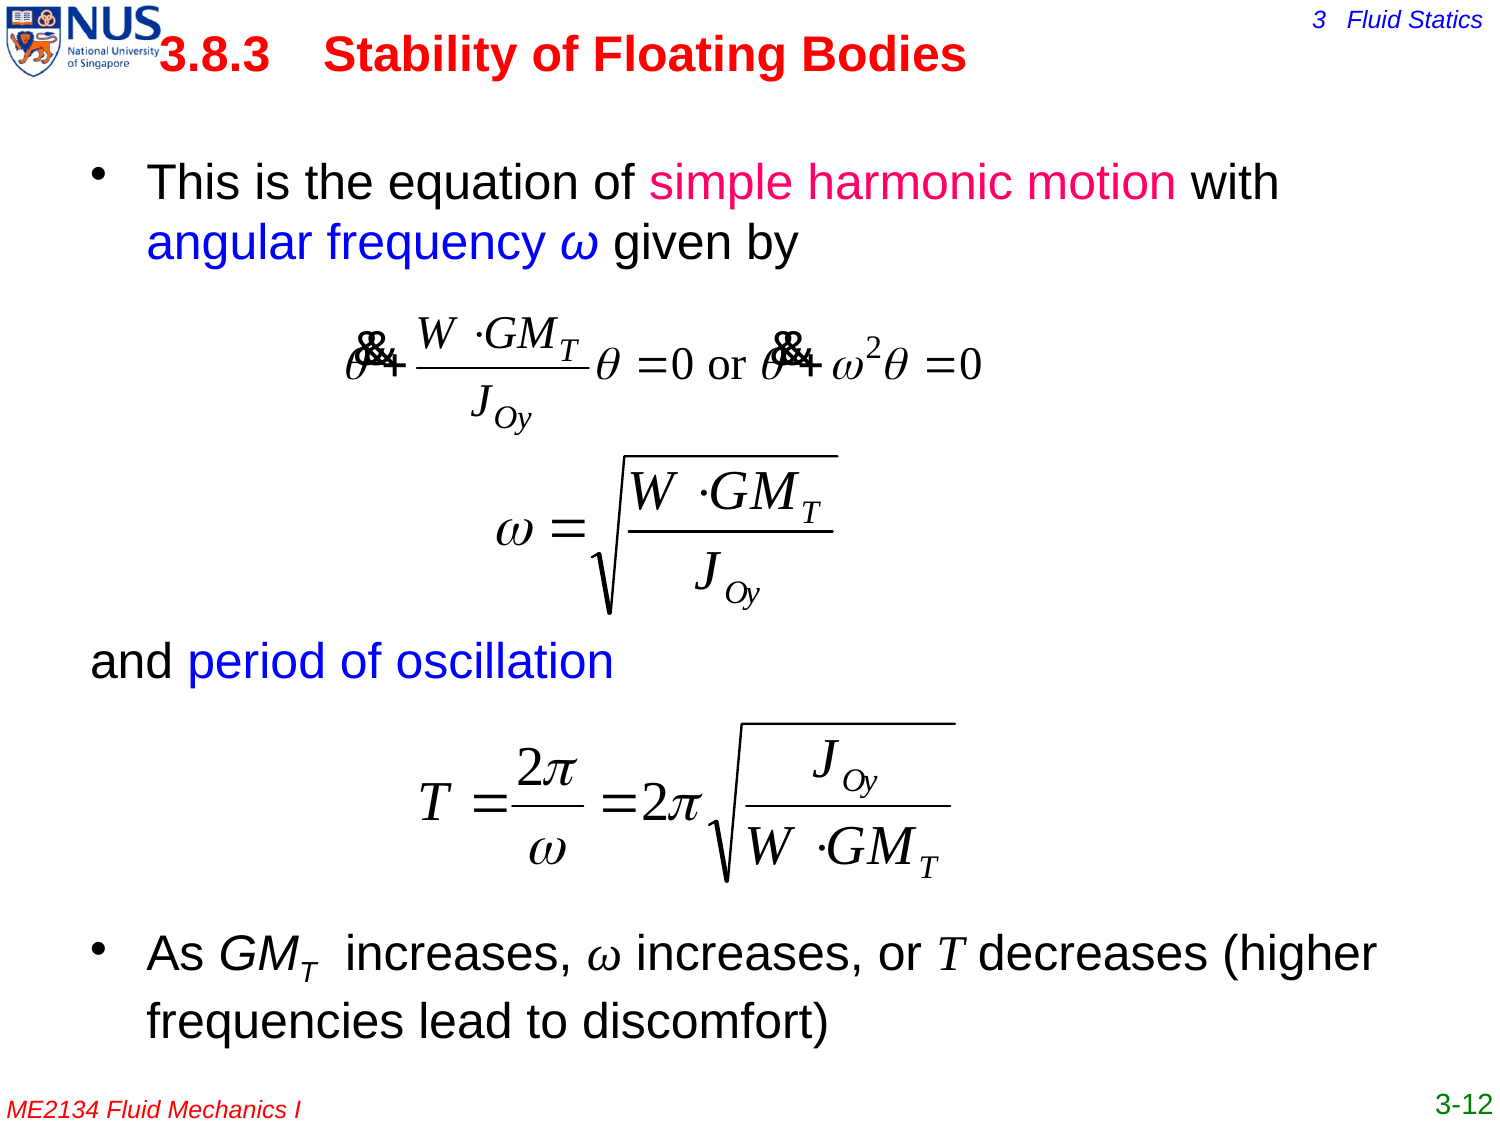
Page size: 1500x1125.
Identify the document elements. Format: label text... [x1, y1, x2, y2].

text_box 3.8.3 Stability of Floating Bodies [159, 23, 1482, 80]
picture [0, 0, 168, 82]
list This is the equation of simple harmonic motion with angular frequency ω given by and period of oscillation As GMT increases, ω increases, or T decreases (higher frequencies lead to discomfort) [75, 71, 1425, 1099]
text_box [337, 299, 994, 446]
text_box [487, 442, 849, 626]
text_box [412, 712, 967, 896]
